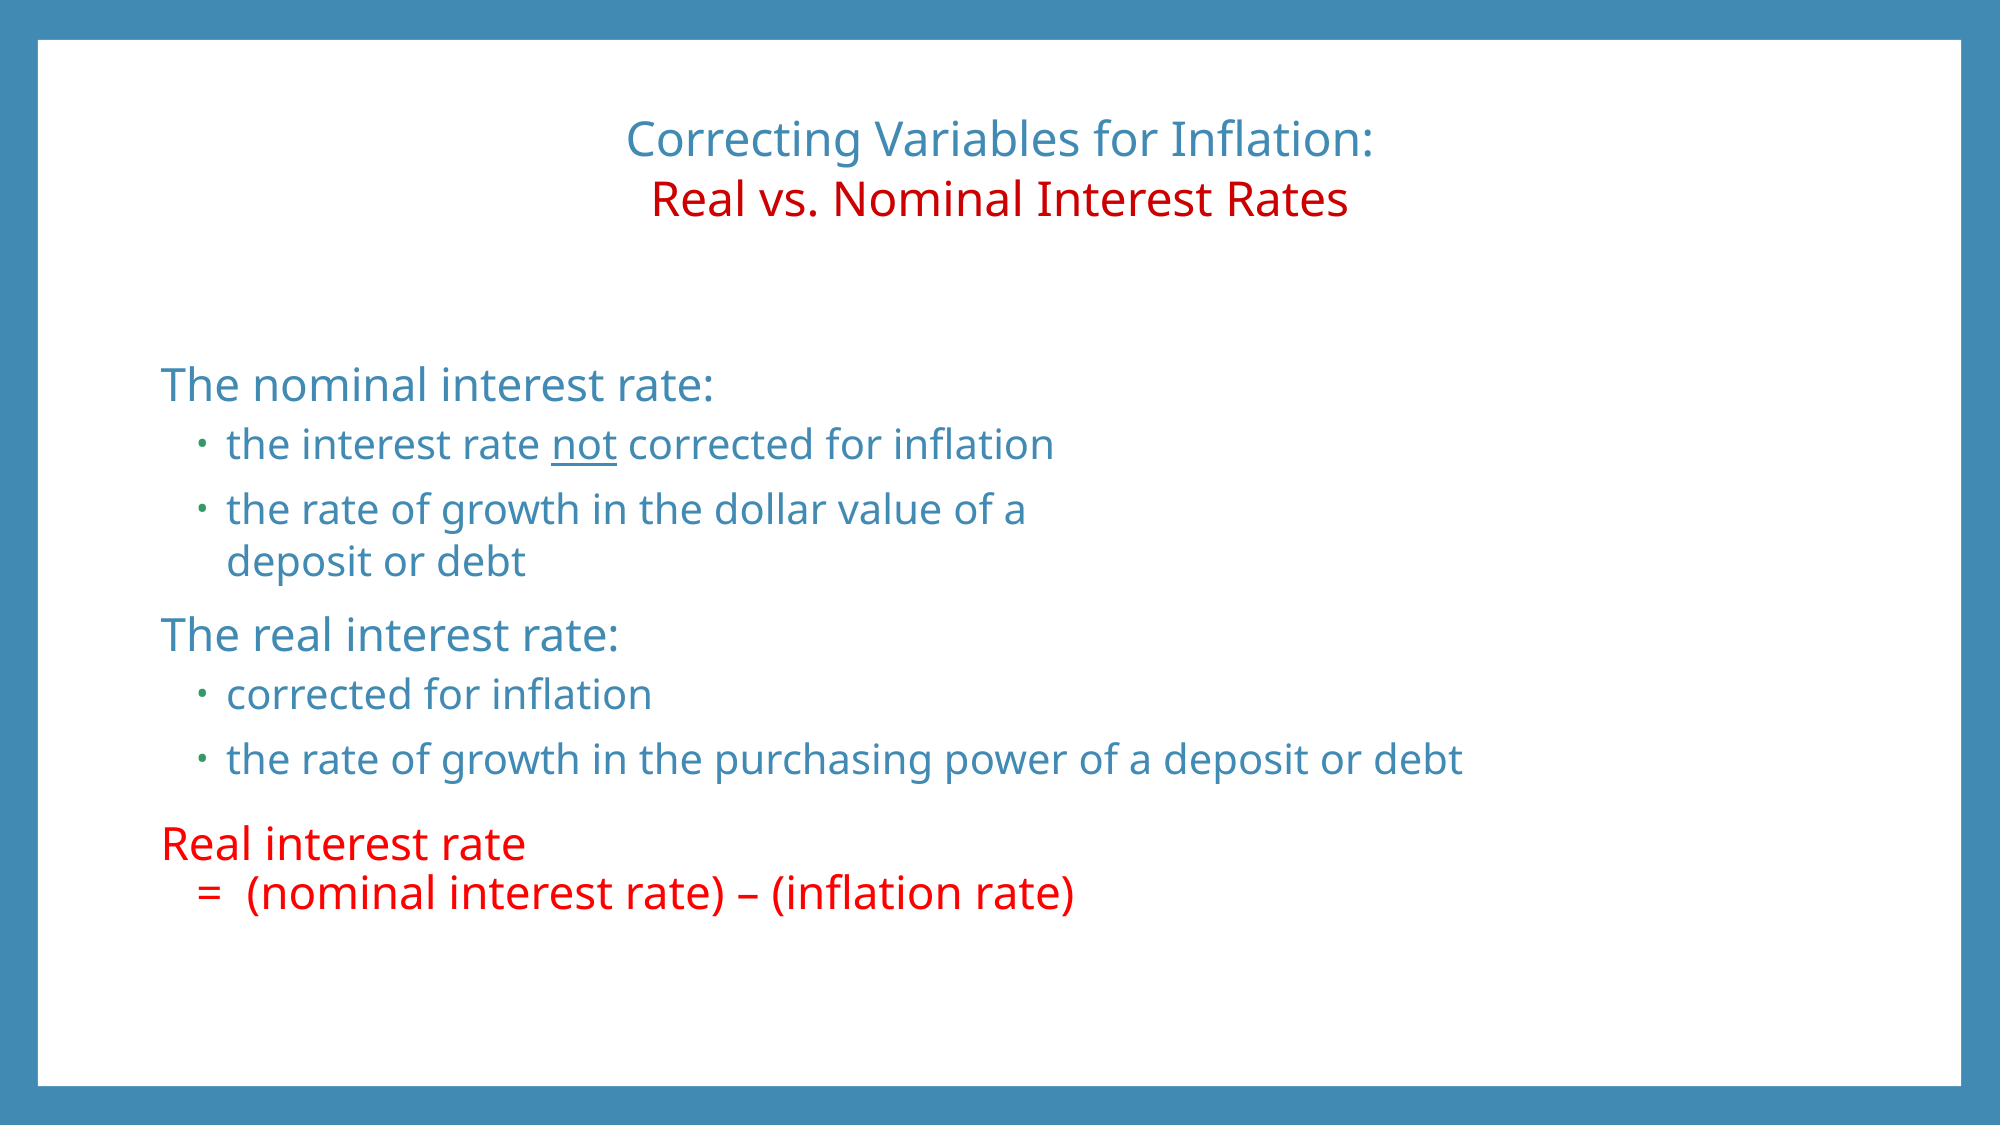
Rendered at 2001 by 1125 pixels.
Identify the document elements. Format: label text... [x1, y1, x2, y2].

title Correcting Variables for Inflation: Real vs. Nominal Interest Rates [249, 97, 1750, 235]
list The nominal interest rate: the interest rate not corrected for inflation the rate of growth in the dollar value of a deposit or debt The real interest rate: corrected for inflation the rate of growth in the purchasing power of a deposit or debt Real interest rate = (nominal interest rate) – (inflation rate) [145, 353, 1847, 1082]
